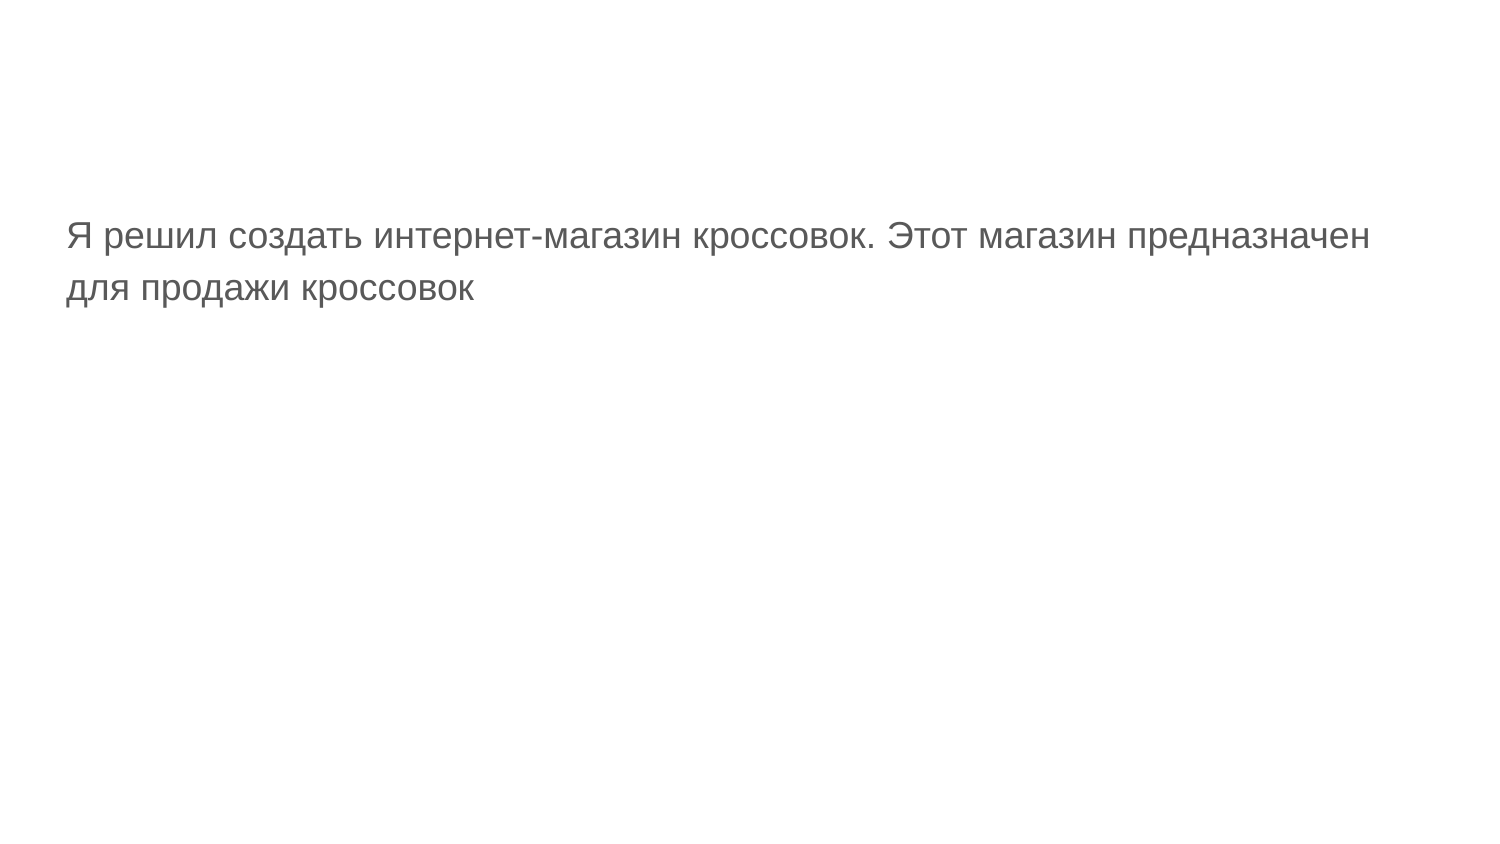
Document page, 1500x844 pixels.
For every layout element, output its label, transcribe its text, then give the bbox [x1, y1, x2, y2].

list Я решил создать интернет-магазин кроссовок. Этот магазин предназначен для продажи кроссовок [51, 189, 1449, 750]
